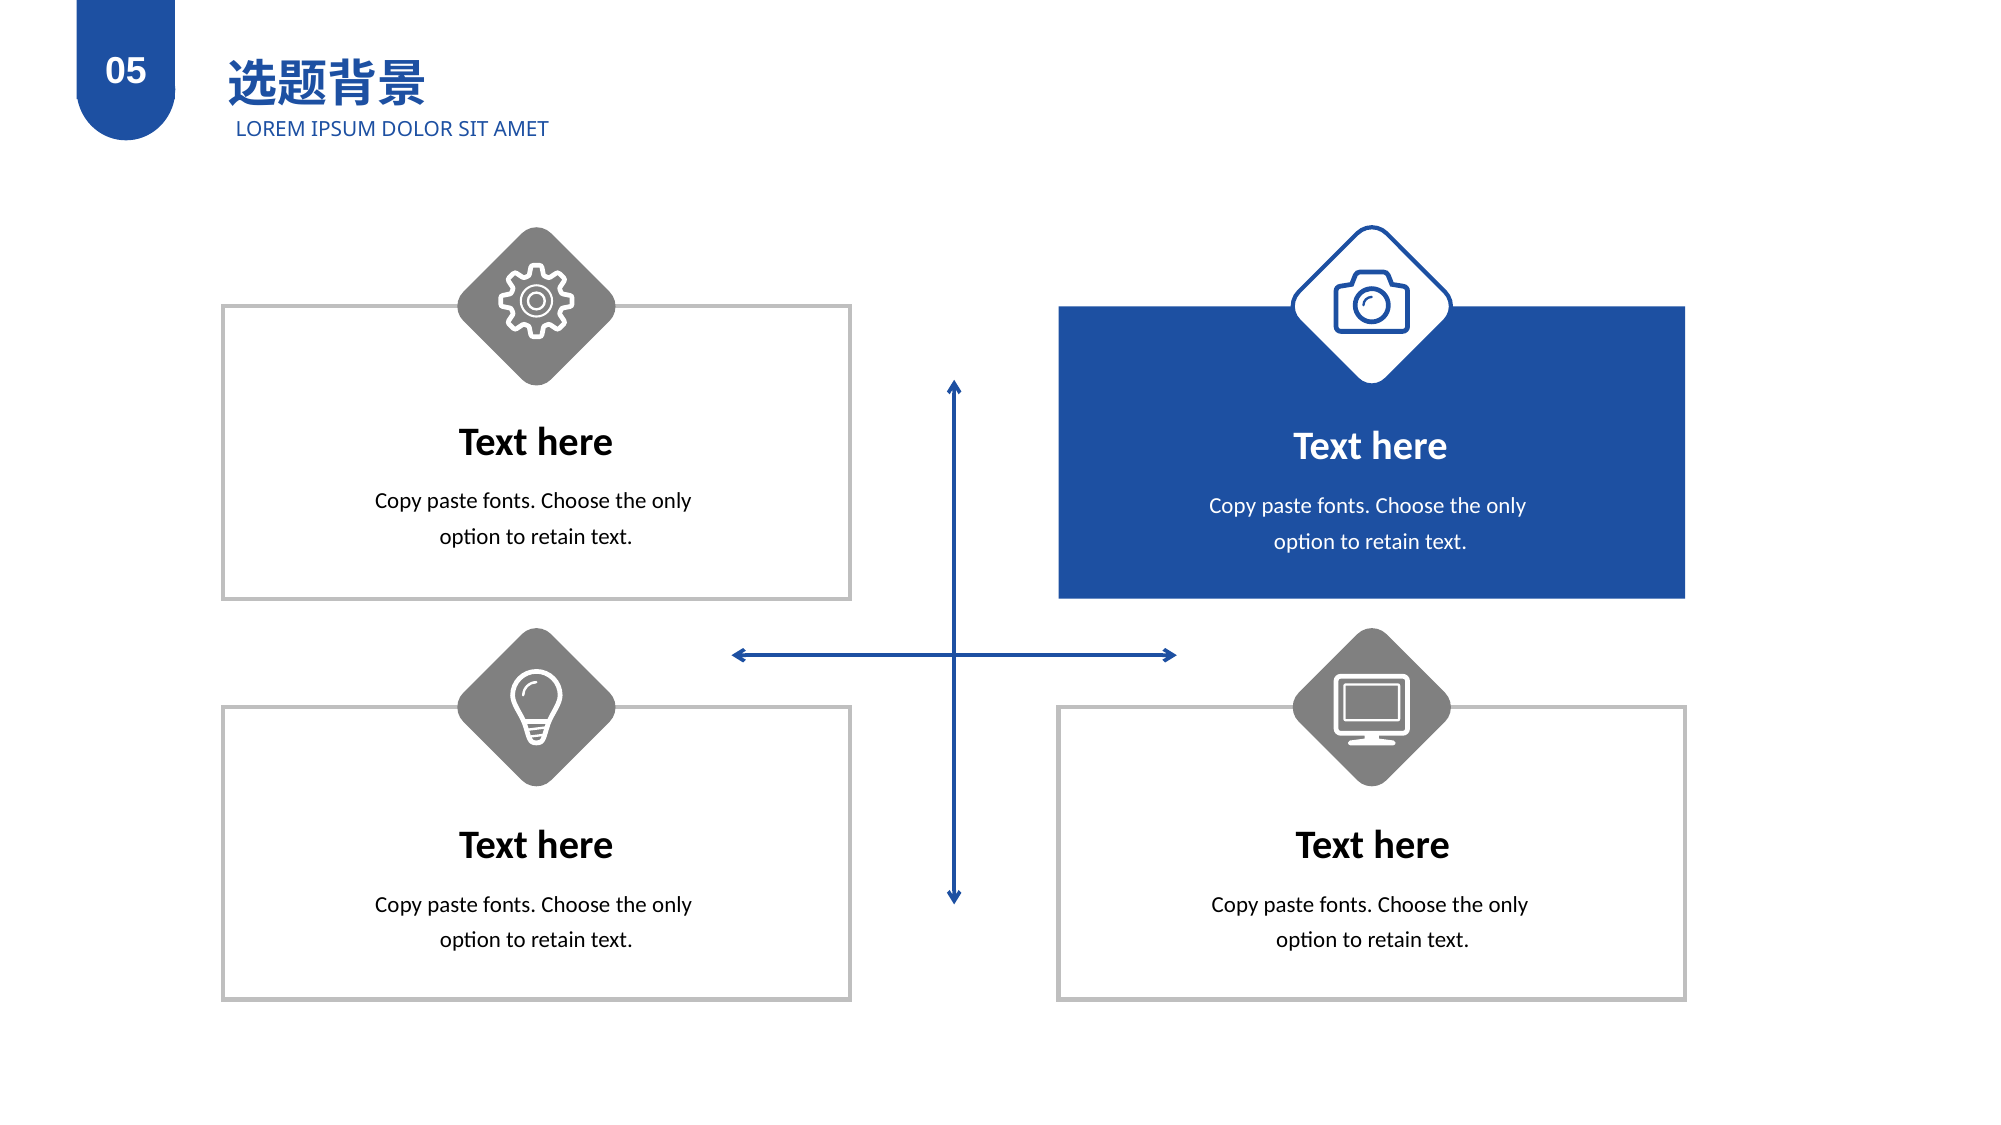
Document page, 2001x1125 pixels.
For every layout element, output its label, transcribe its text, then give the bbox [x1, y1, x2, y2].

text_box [223, 244, 1687, 1000]
text_box 选题背景 [212, 44, 443, 119]
text_box LOREM IPSUM DOLOR SIT AMET [220, 108, 564, 148]
text_box 05 [75, 0, 177, 142]
